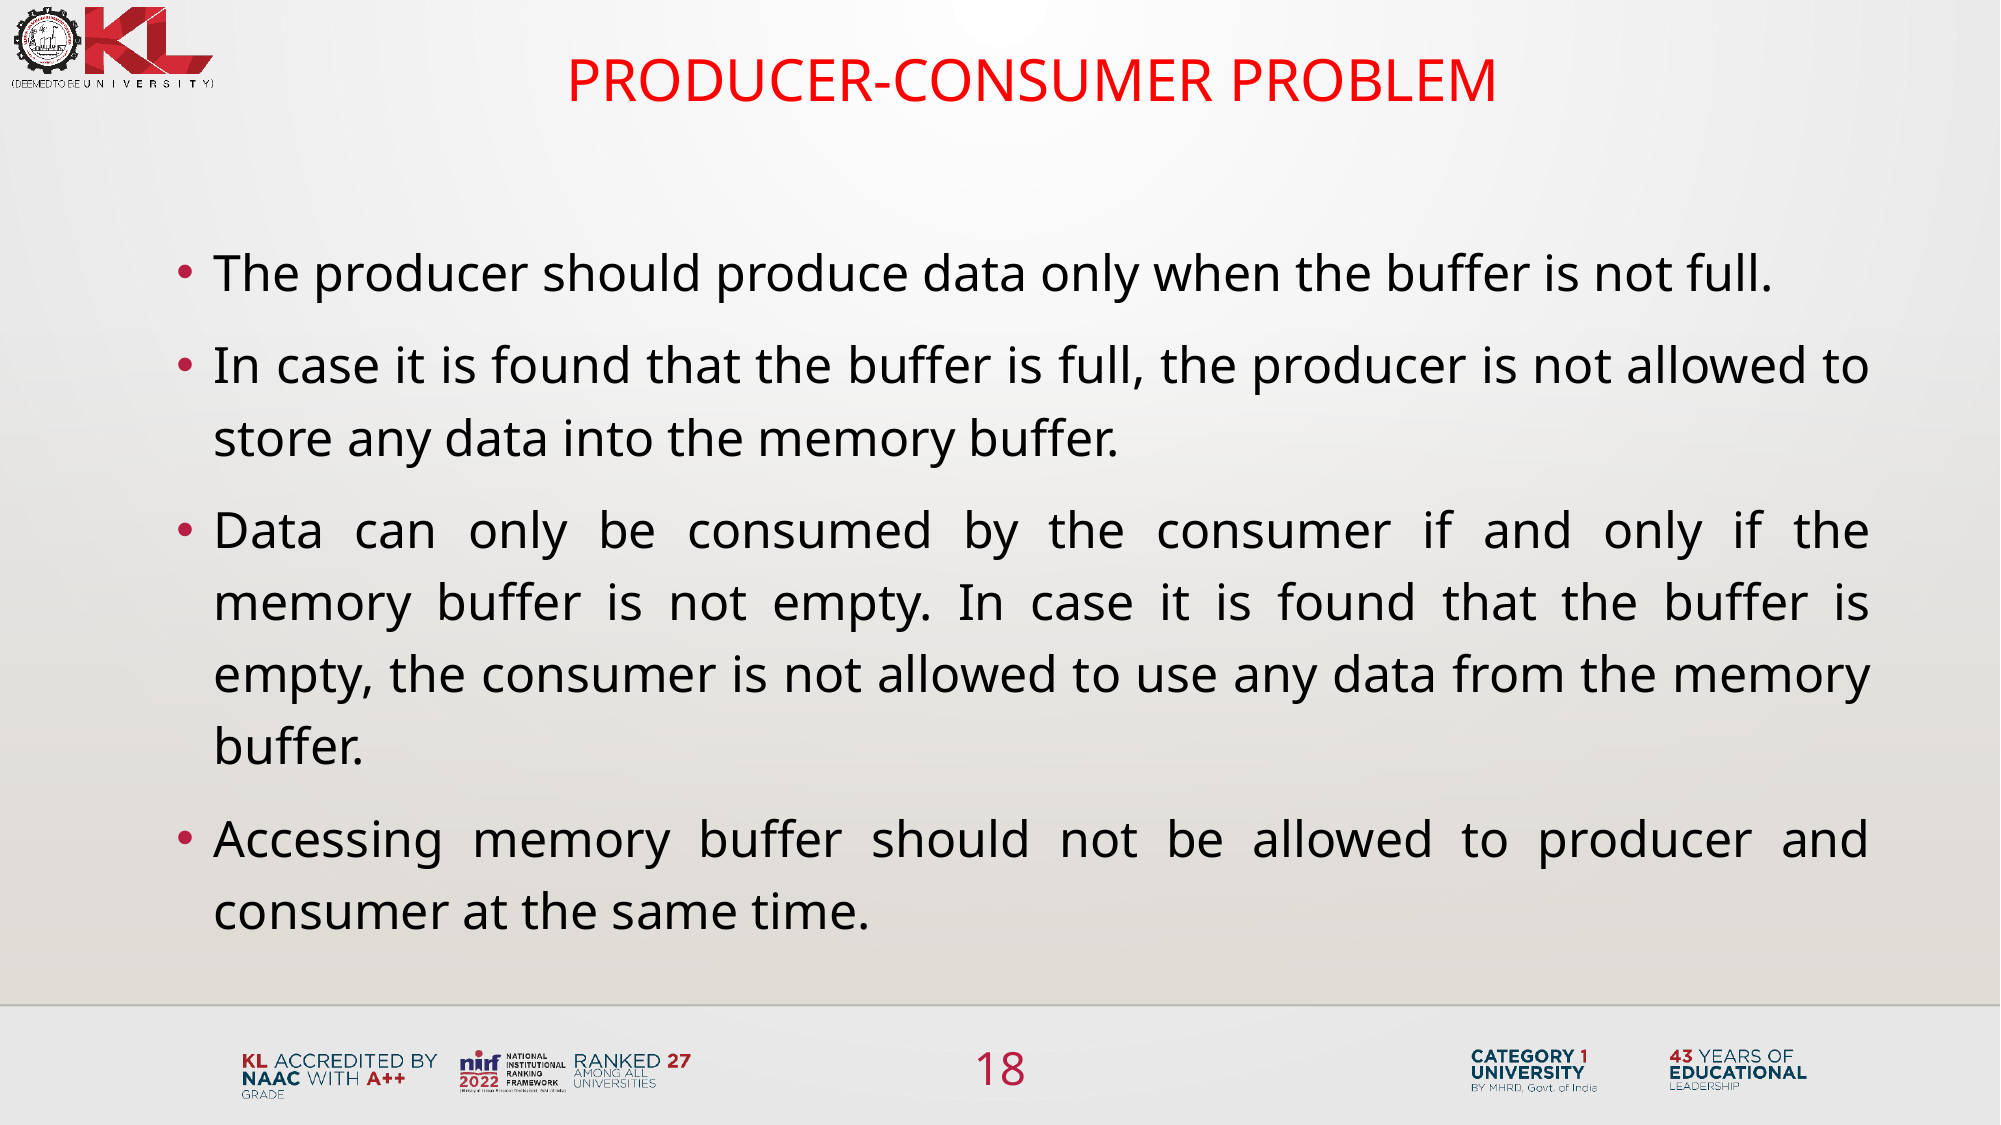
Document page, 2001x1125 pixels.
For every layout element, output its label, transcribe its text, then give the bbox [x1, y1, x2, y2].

list The producer should produce data only when the buffer is not full. In case it is found that the buffer is full, the producer is not allowed to store any data into the memory buffer. Data can only be consumed by the consumer if and only if the memory buffer is not empty. In case it is found that the buffer is empty, the consumer is not allowed to use any data from the memory buffer. Accessing memory buffer should not be allowed to producer and consumer at the same time. [161, 221, 1887, 1074]
title Producer-Consumer problem [551, 43, 2000, 216]
picture [238, 1074, 716, 1103]
picture [268, 1074, 276, 1082]
slide_number 18 [933, 1031, 1067, 1115]
picture [1447, 1074, 1814, 1101]
picture [12, 5, 213, 88]
